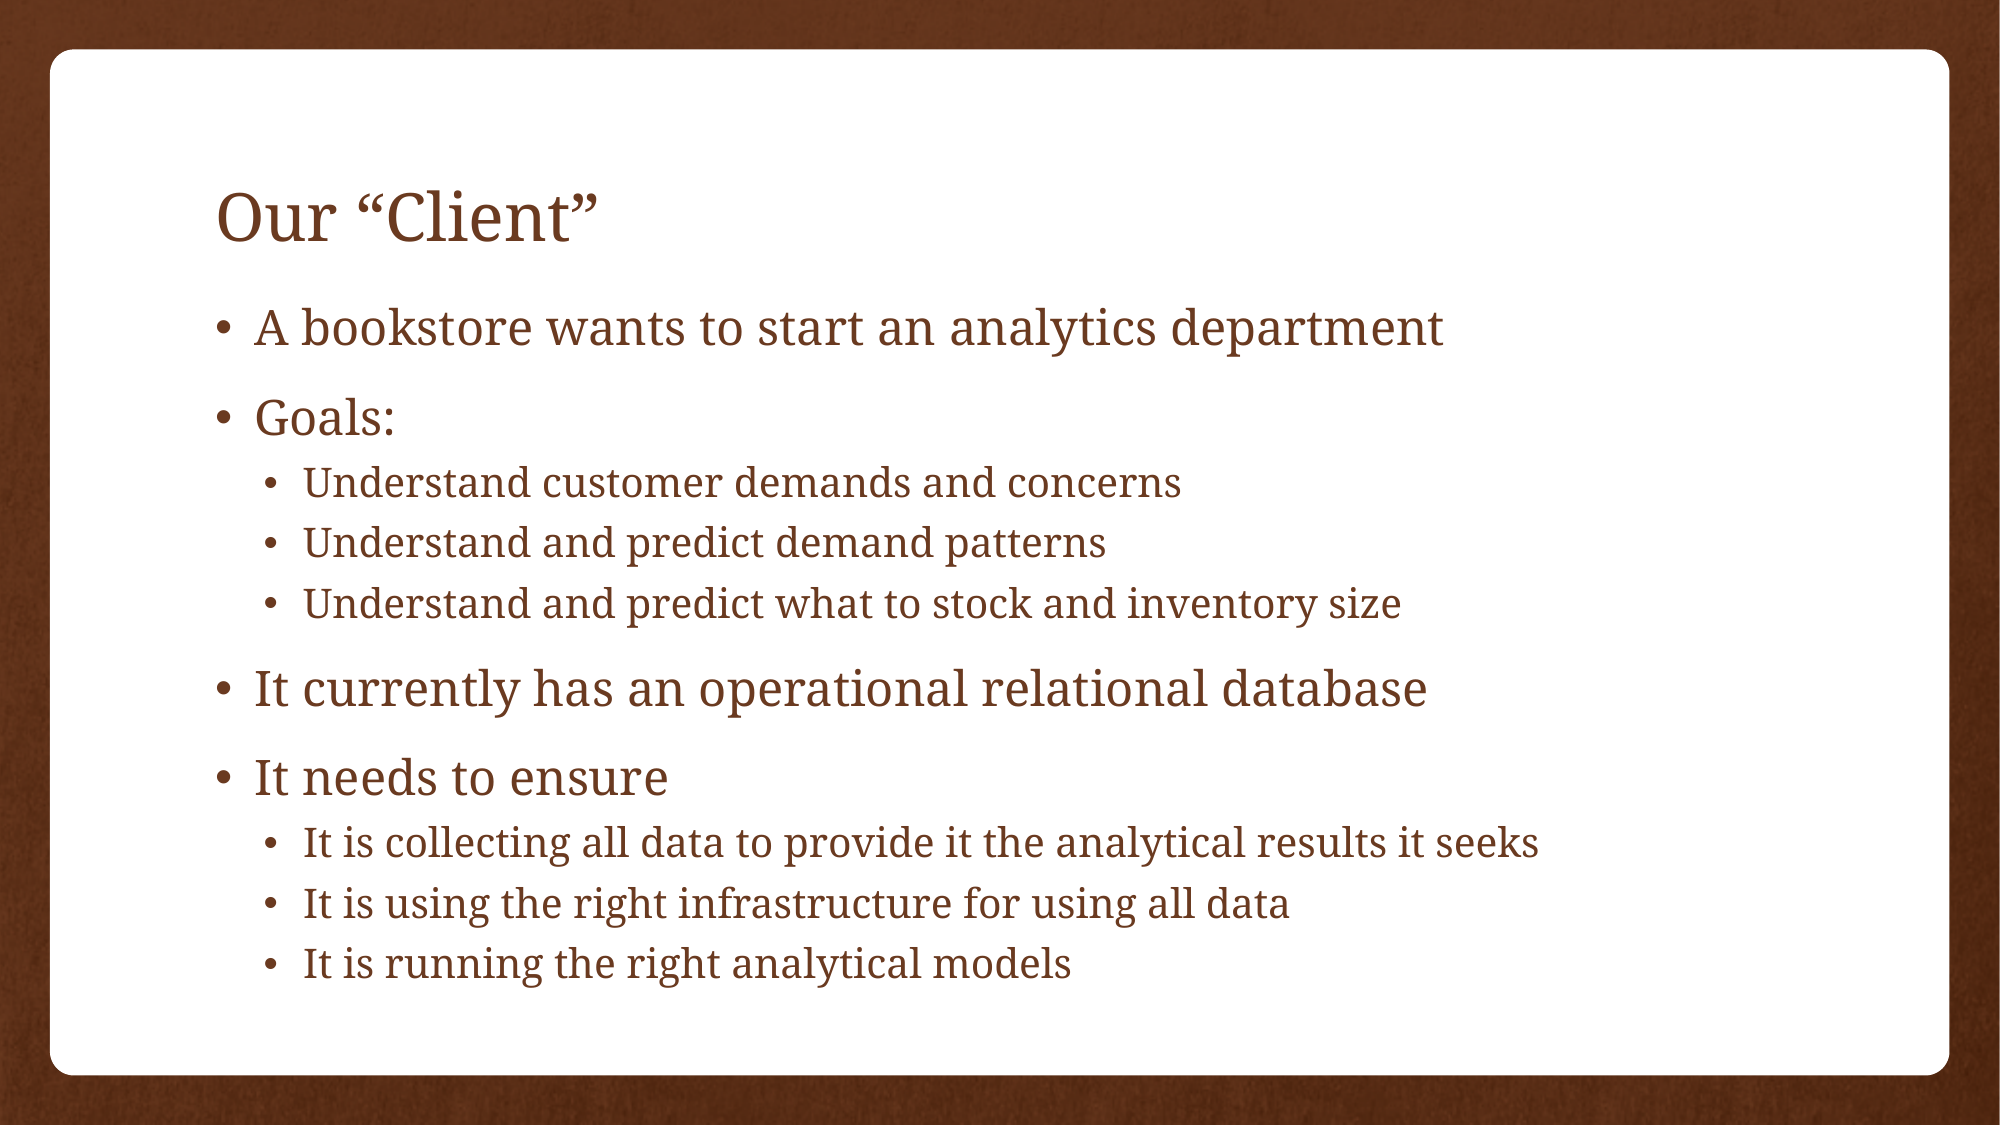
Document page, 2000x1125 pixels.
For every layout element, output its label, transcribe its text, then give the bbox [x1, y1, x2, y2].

title Our “Client” [199, 70, 1800, 263]
list A bookstore wants to start an analytics department Goals: Understand customer demands and concerns Understand and predict demand patterns Understand and predict what to stock and inventory size It currently has an operational relational database It needs to ensure It is collecting all data to provide it the analytical results it seeks It is using the right infrastructure for using all data It is running the right analytical models [199, 295, 1800, 996]
